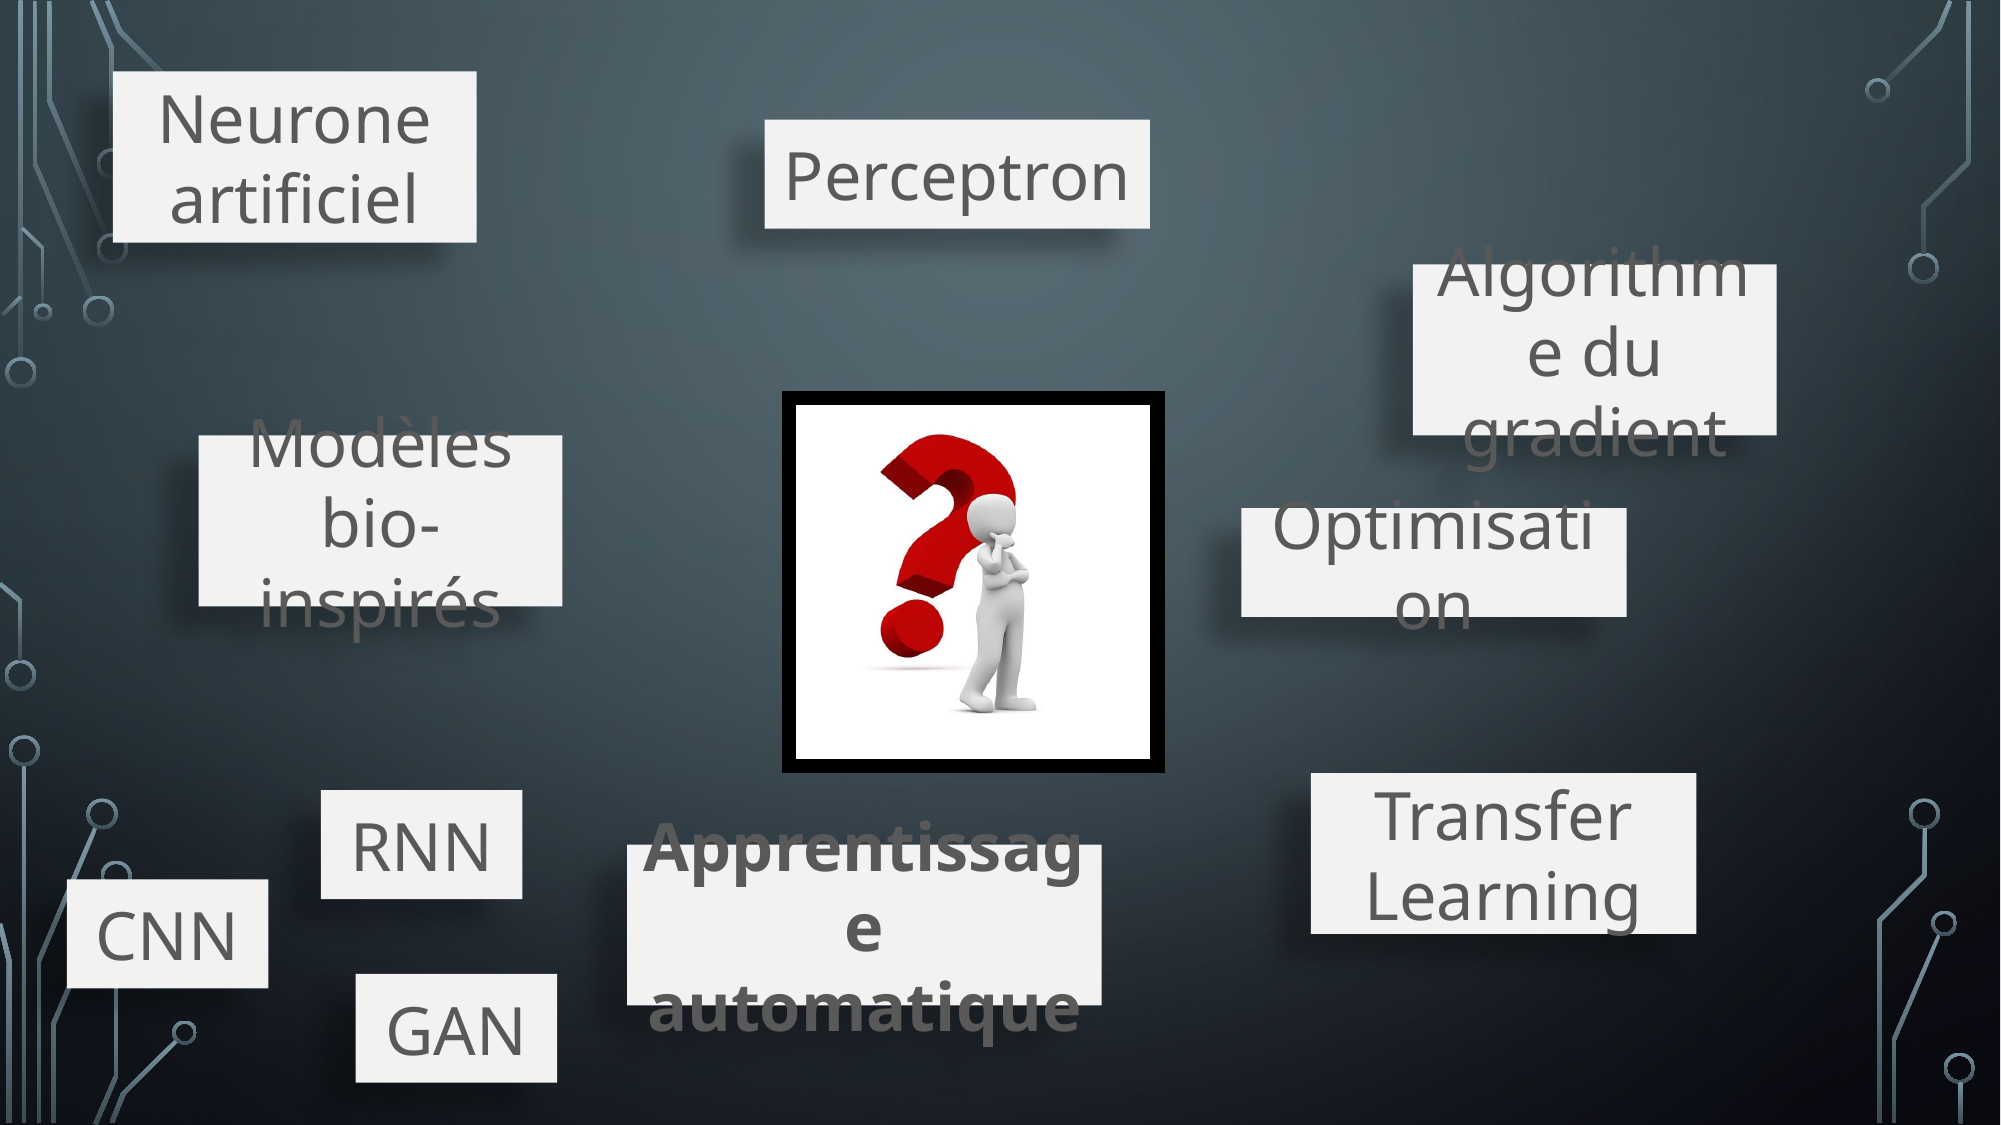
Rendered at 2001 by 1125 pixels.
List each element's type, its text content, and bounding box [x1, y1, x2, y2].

text_box Algorithme du gradient [1412, 263, 1778, 437]
text_box GAN [354, 973, 558, 1084]
text_box Modèles bio-inspirés [197, 434, 564, 608]
text_box RNN [319, 789, 524, 900]
text_box Apprentissage automatique [626, 843, 1103, 1007]
text_box Neurone artificiel [112, 70, 478, 244]
picture [796, 405, 1151, 760]
text_box Transfer Learning [1310, 772, 1698, 935]
text_box Perceptron [763, 118, 1151, 230]
text_box CNN [66, 878, 270, 990]
text_box Optimisation [1240, 507, 1628, 618]
